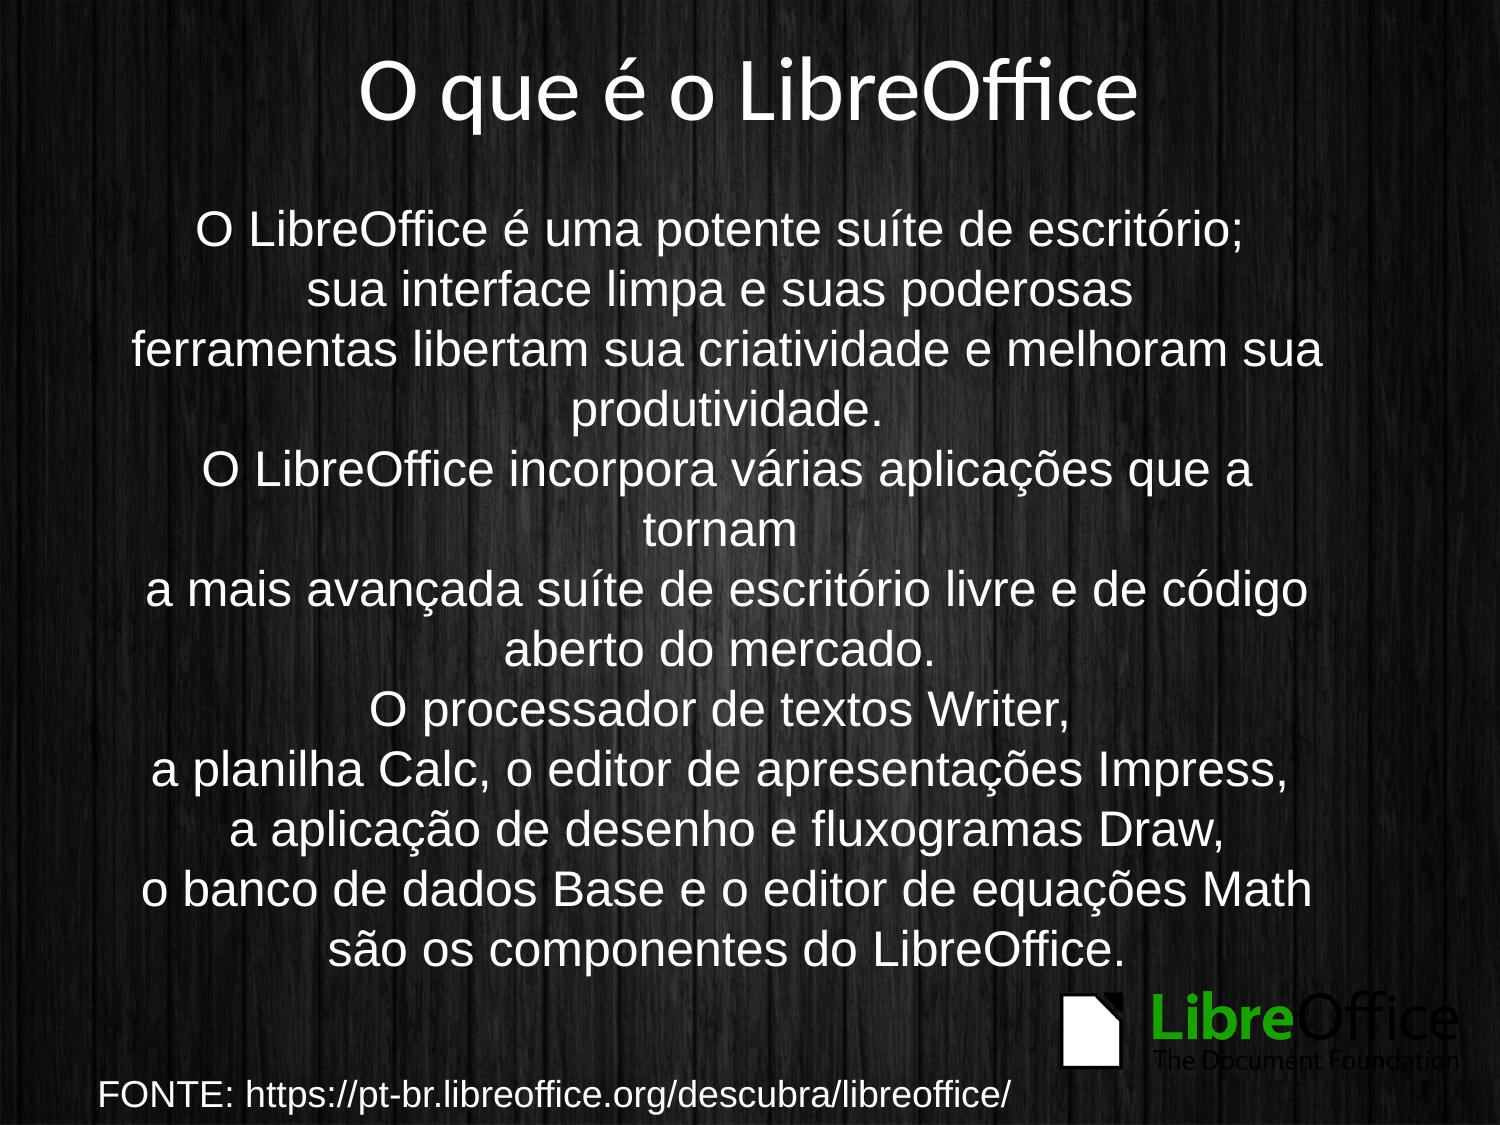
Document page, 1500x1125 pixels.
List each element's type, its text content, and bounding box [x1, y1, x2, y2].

text_box O LibreOffice é uma potente suíte de escritório; sua interface limpa e suas poderosas ferramentas libertam sua criatividade e melhoram sua produtividade. O LibreOffice incorpora várias aplicações que a tornam a mais avançada suíte de escritório livre e de código aberto do mercado. O processador de textos Writer, a planilha Calc, o editor de apresentações Impress, a aplicação de desenho e fluxogramas Draw, o banco de dados Base e o editor de equações Math são os componentes do LibreOffice. [102, 189, 1352, 929]
text_box O que é o LibreOffice [75, 45, 1425, 233]
text_box FONTE: https://pt-br.libreoffice.org/descubra/libreoffice/ [82, 1062, 1027, 1120]
picture [0, 0, 1500, 1125]
